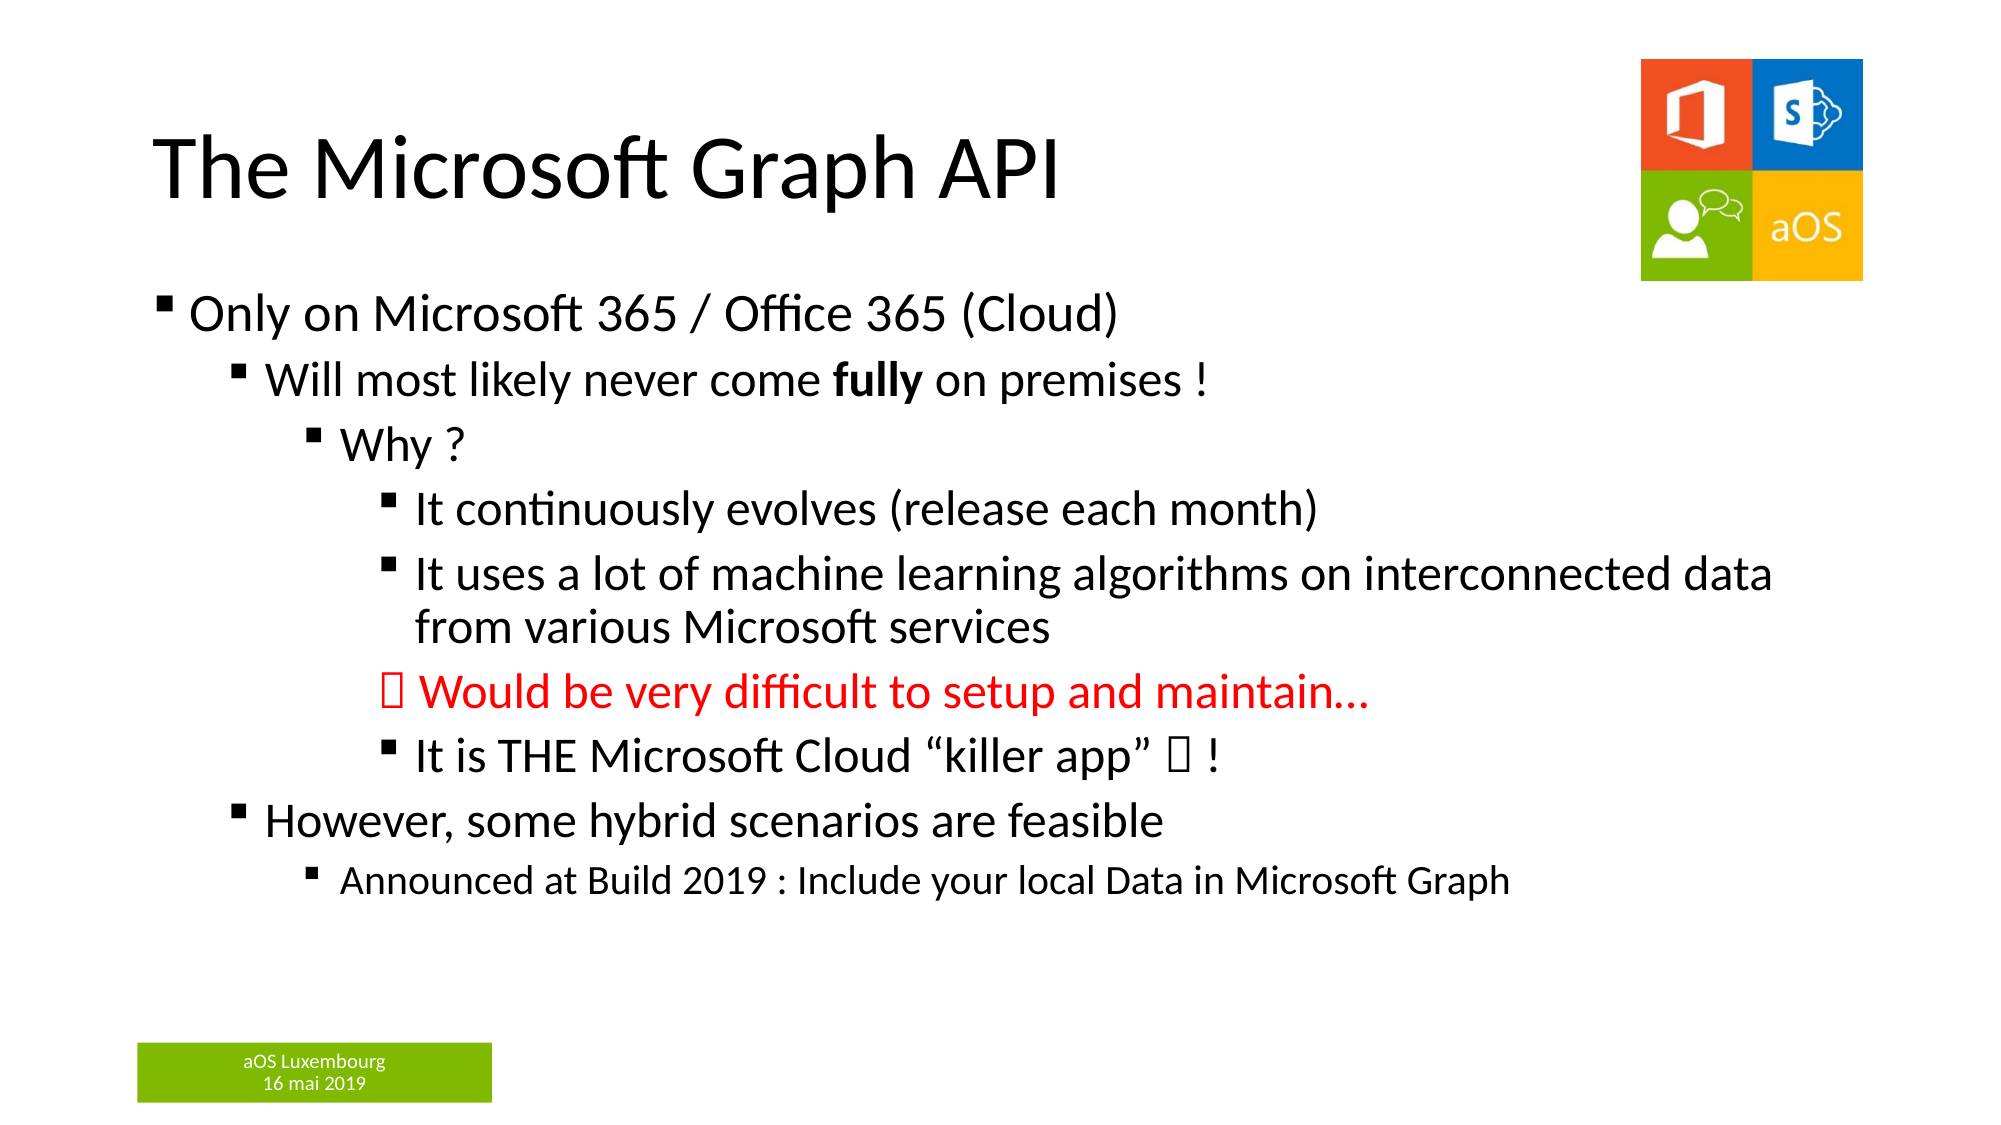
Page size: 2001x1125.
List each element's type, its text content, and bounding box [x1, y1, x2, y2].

text_box Only on Microsoft 365 / Office 365 (Cloud) Will most likely never come fully on premises ! Why ? It continuously evolves (release each month) It uses a lot of machine learning algorithms on interconnected data from various Microsoft services  Would be very difficult to setup and maintain… It is THE Microsoft Cloud “killer app”  ! However, some hybrid scenarios are feasible Announced at Build 2019 : Include your local Data in Microsoft Graph [137, 277, 1855, 849]
picture [1641, 59, 1863, 281]
title The Microsoft Graph API [137, 59, 1629, 277]
